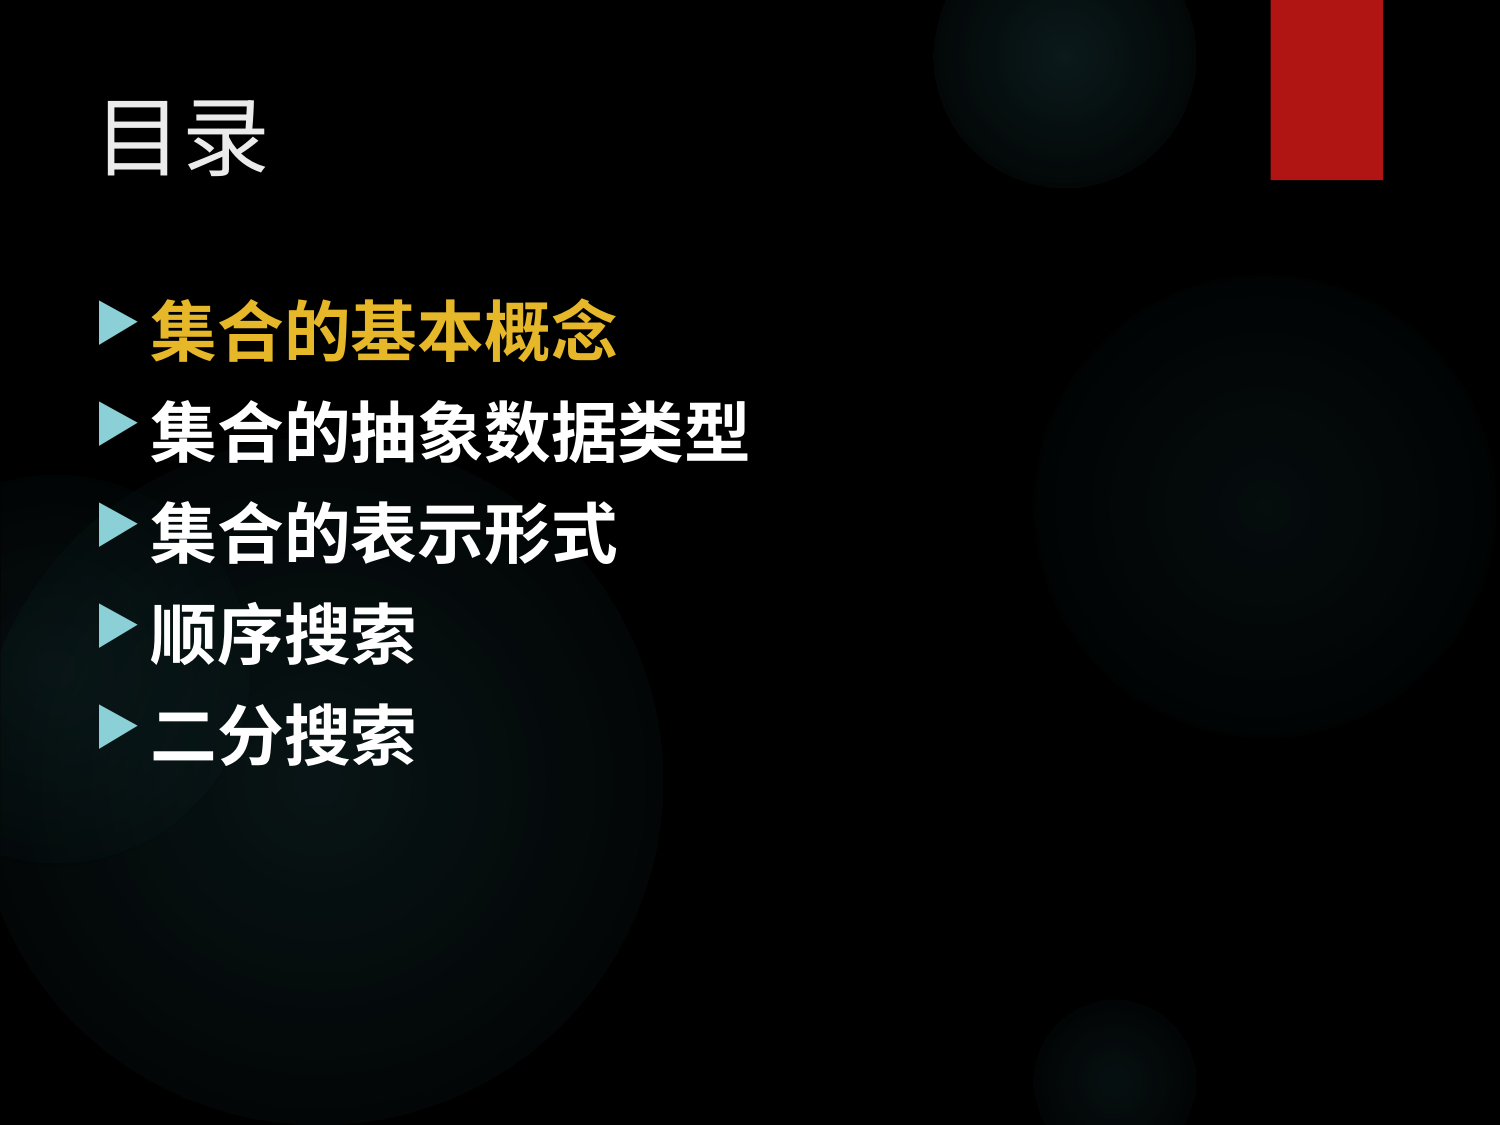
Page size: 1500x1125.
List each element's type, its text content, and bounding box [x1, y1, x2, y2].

list 集合的基本概念 集合的抽象数据类型 集合的表示形式 顺序搜索 二分搜索 [79, 282, 1261, 866]
title 目录 [79, 74, 1237, 282]
